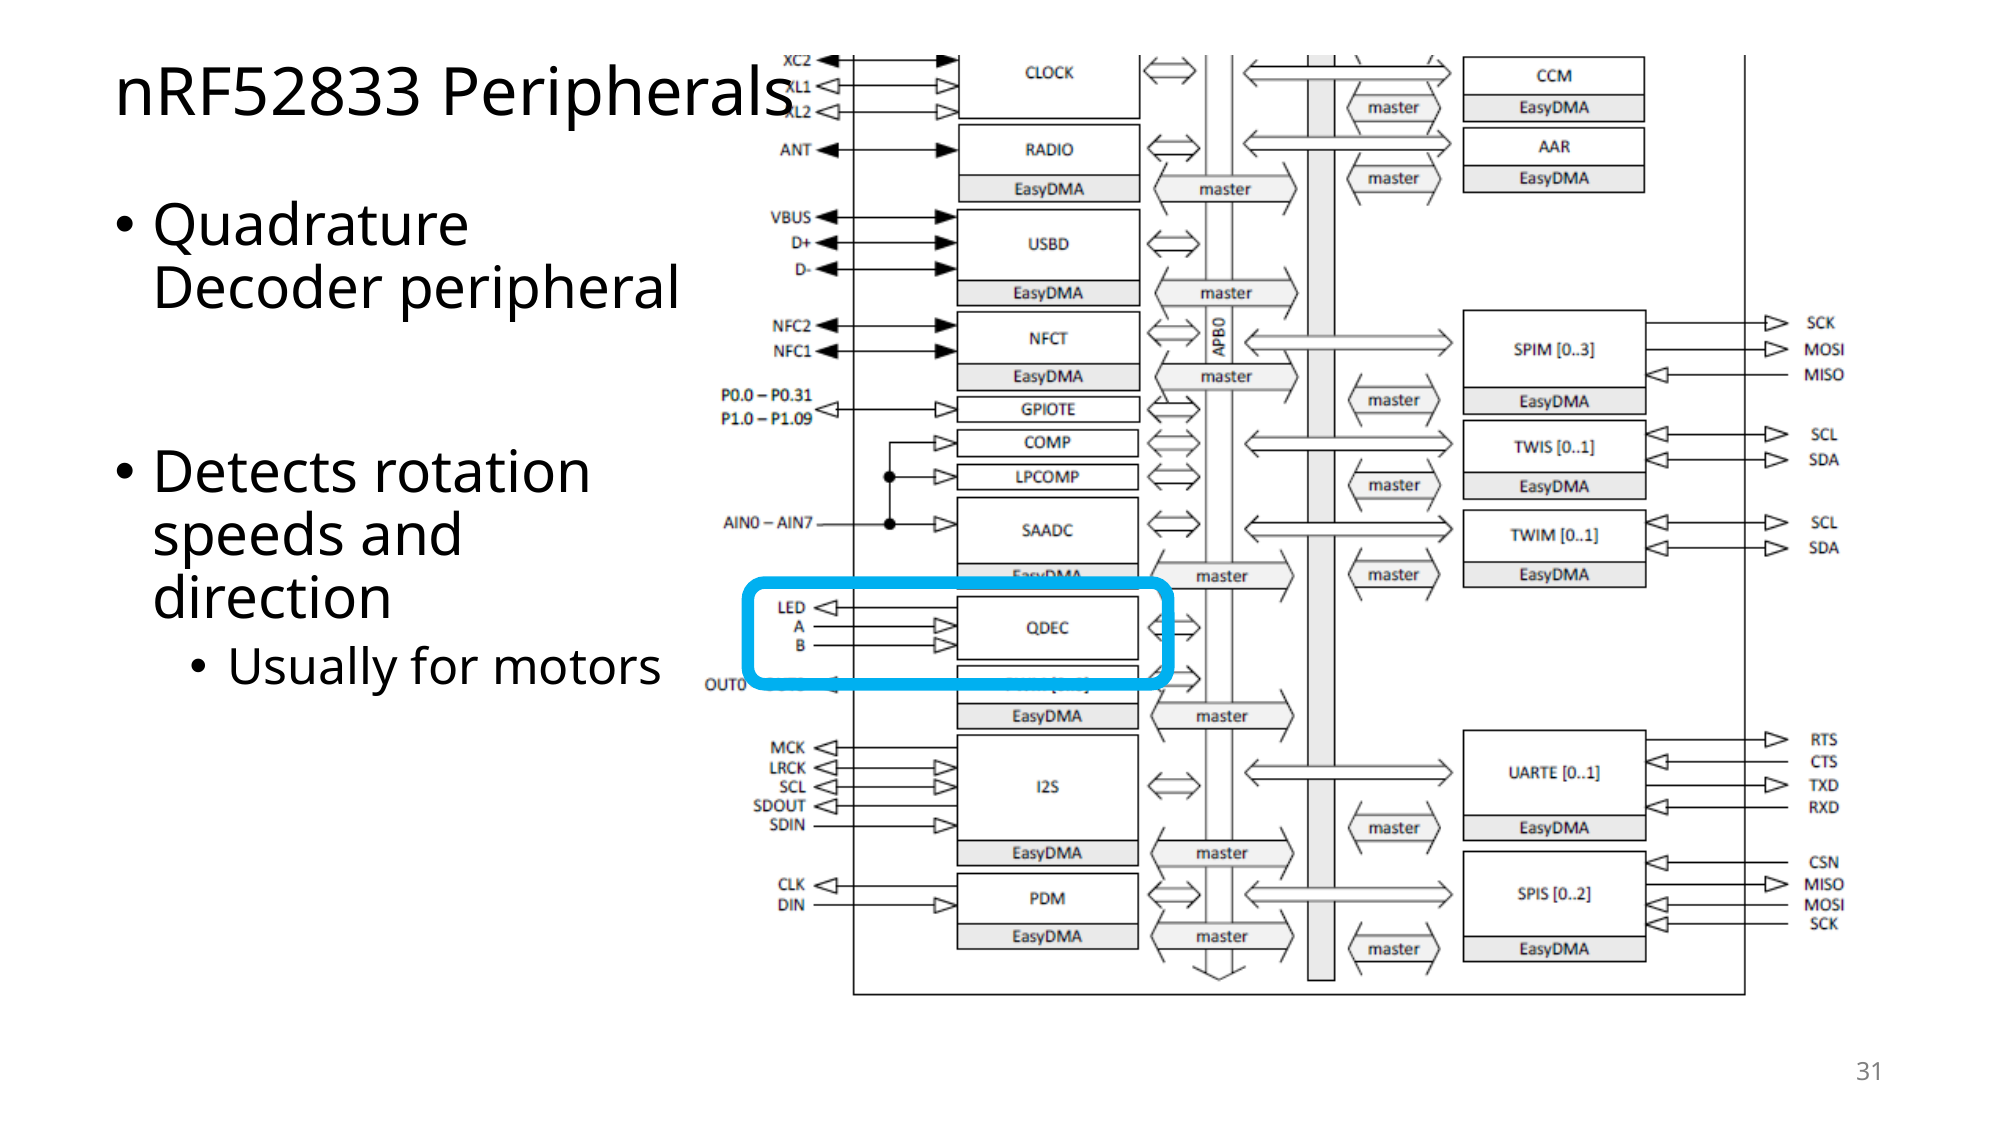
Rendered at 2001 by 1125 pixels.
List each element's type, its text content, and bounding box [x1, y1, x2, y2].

list Quadrature Decoder peripheral Detects rotation speeds and direction Usually for motors [99, 187, 696, 1013]
title nRF52833 Peripherals [99, 37, 1900, 150]
picture [696, 55, 1900, 1013]
slide_number 31 [1749, 1042, 1900, 1103]
